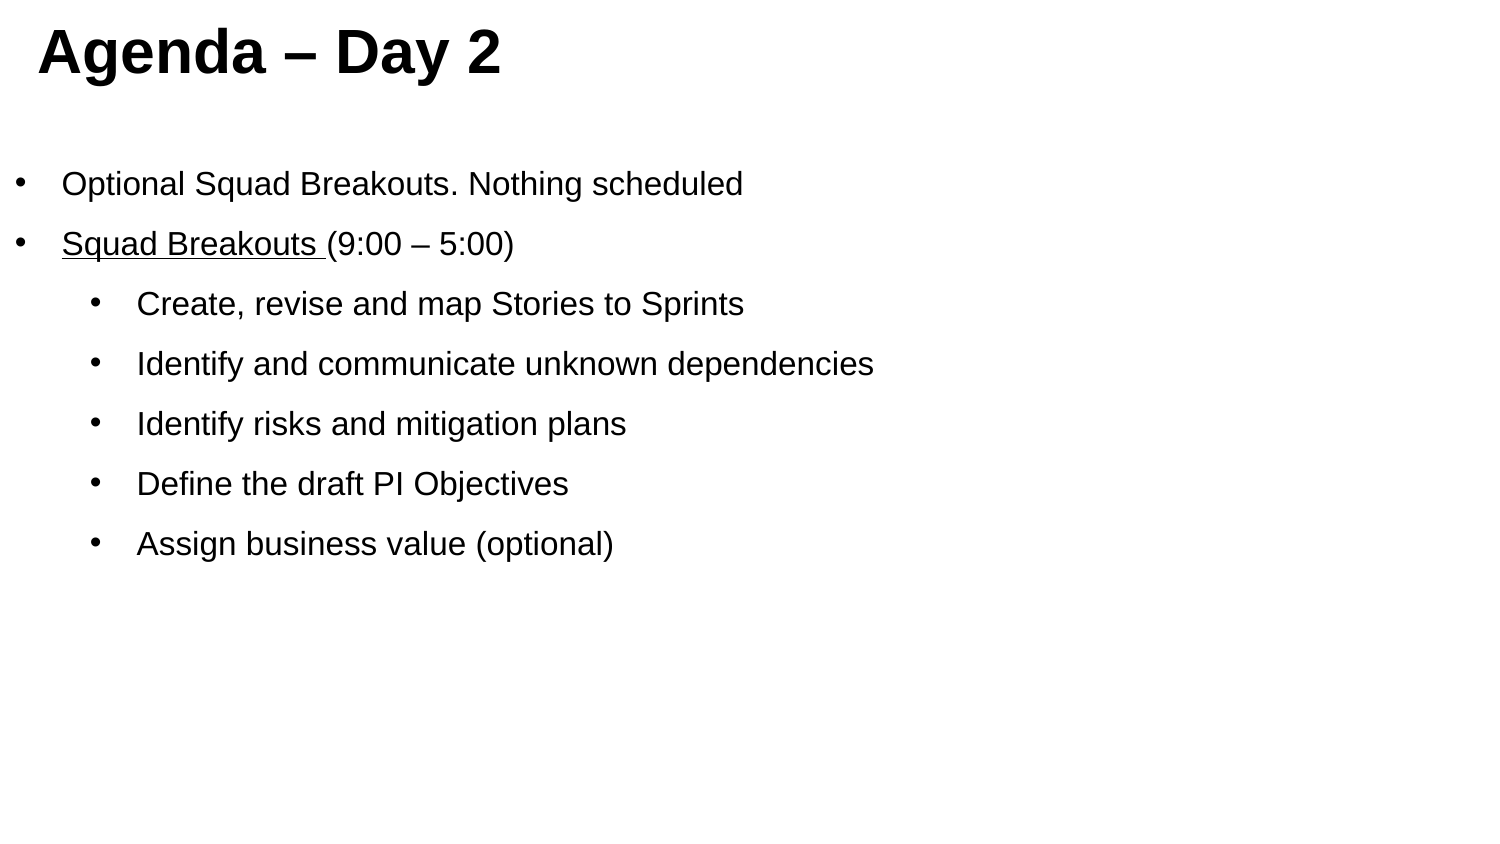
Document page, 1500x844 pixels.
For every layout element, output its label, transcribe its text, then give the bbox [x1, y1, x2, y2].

text_box Agenda – Day 2 [0, 21, 1058, 87]
text_box Optional Squad Breakouts. Nothing scheduled Squad Breakouts (9:00 – 5:00) Create, revise and map Stories to Sprints Identify and communicate unknown dependencies Identify risks and mitigation plans Define the draft PI Objectives Assign business value (optional) [0, 135, 1500, 569]
